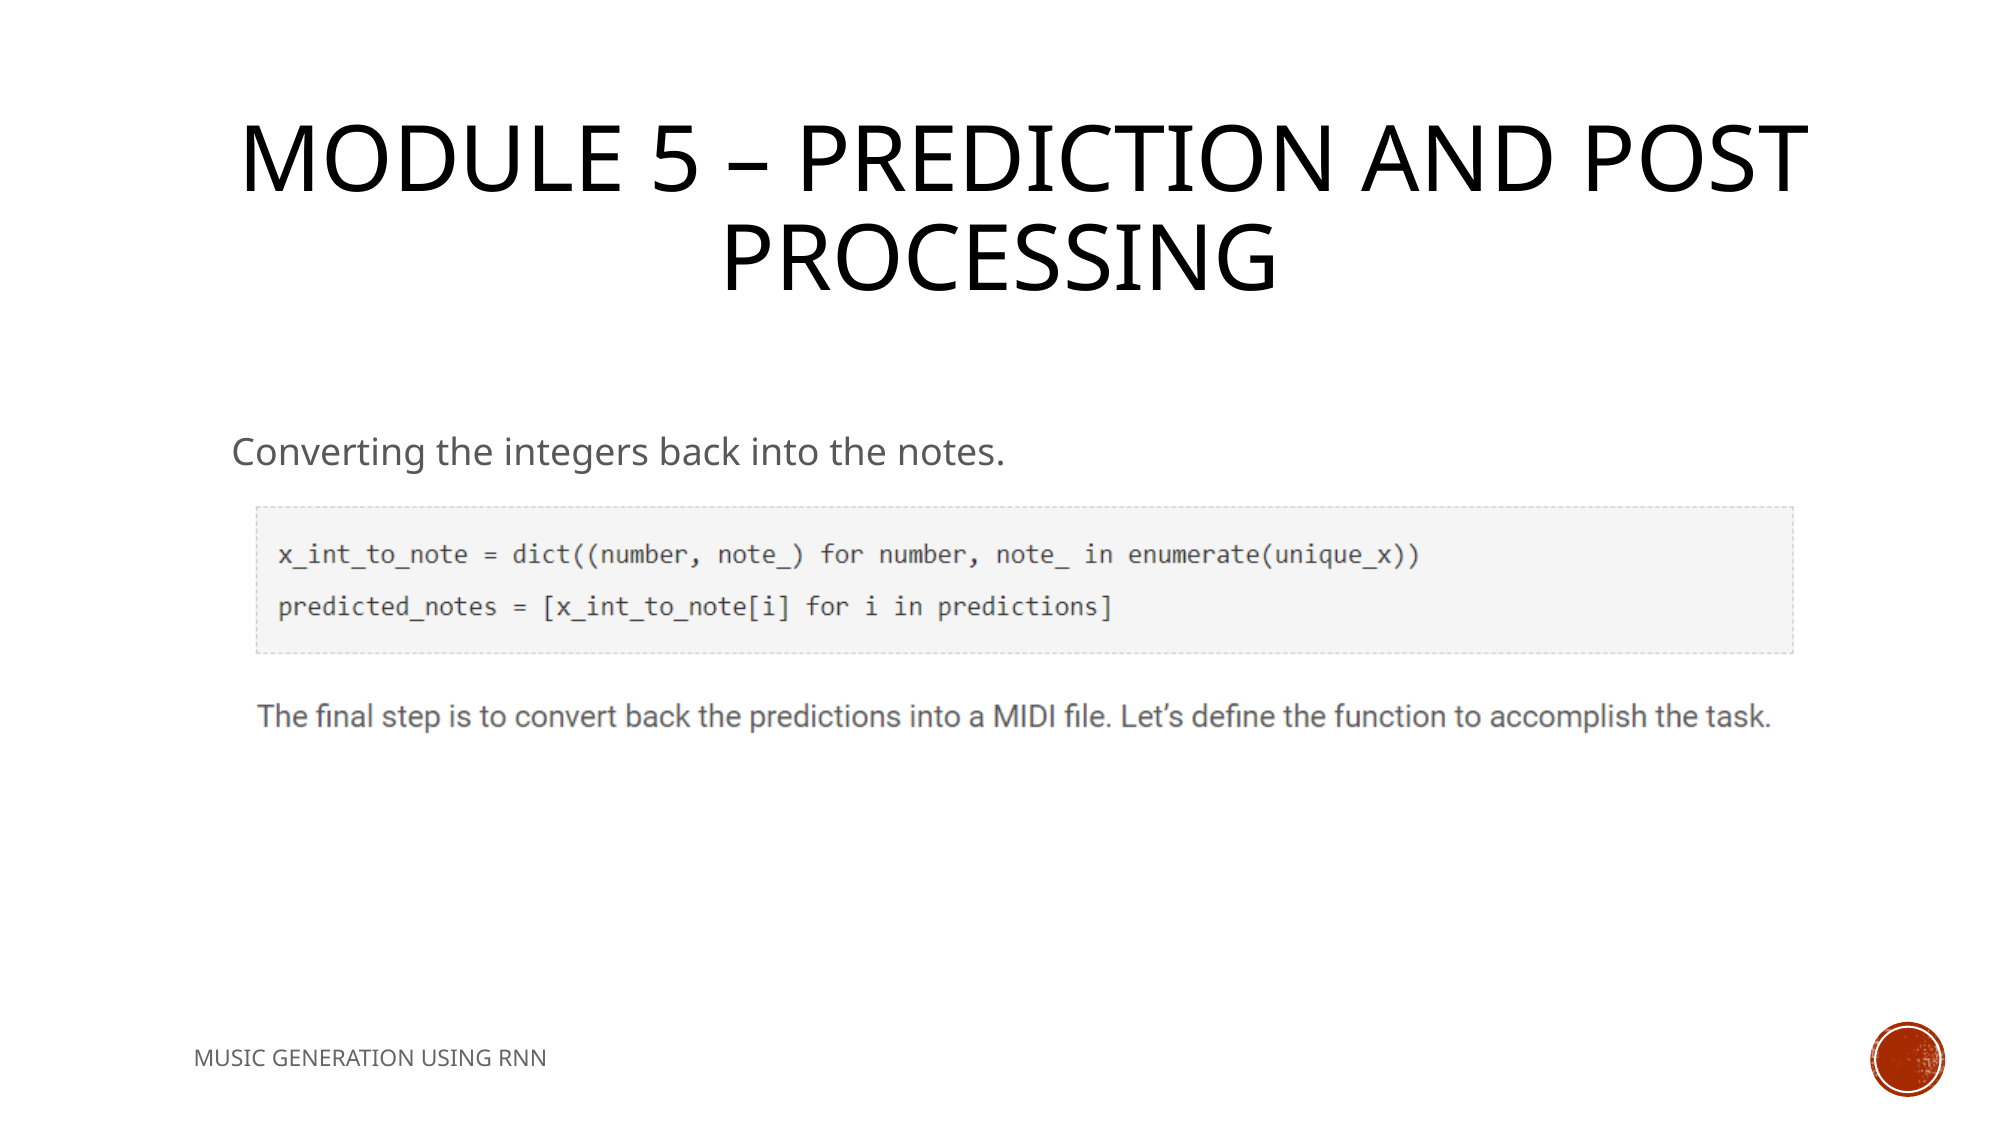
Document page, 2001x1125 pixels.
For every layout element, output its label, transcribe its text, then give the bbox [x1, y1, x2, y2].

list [222, 486, 1864, 768]
title Module 5 – prediction and post processing [175, 79, 1826, 344]
text_box Converting the integers back into the notes. [216, 420, 1217, 481]
footer MUSIC GENERATION USING RNN [178, 1028, 1217, 1089]
